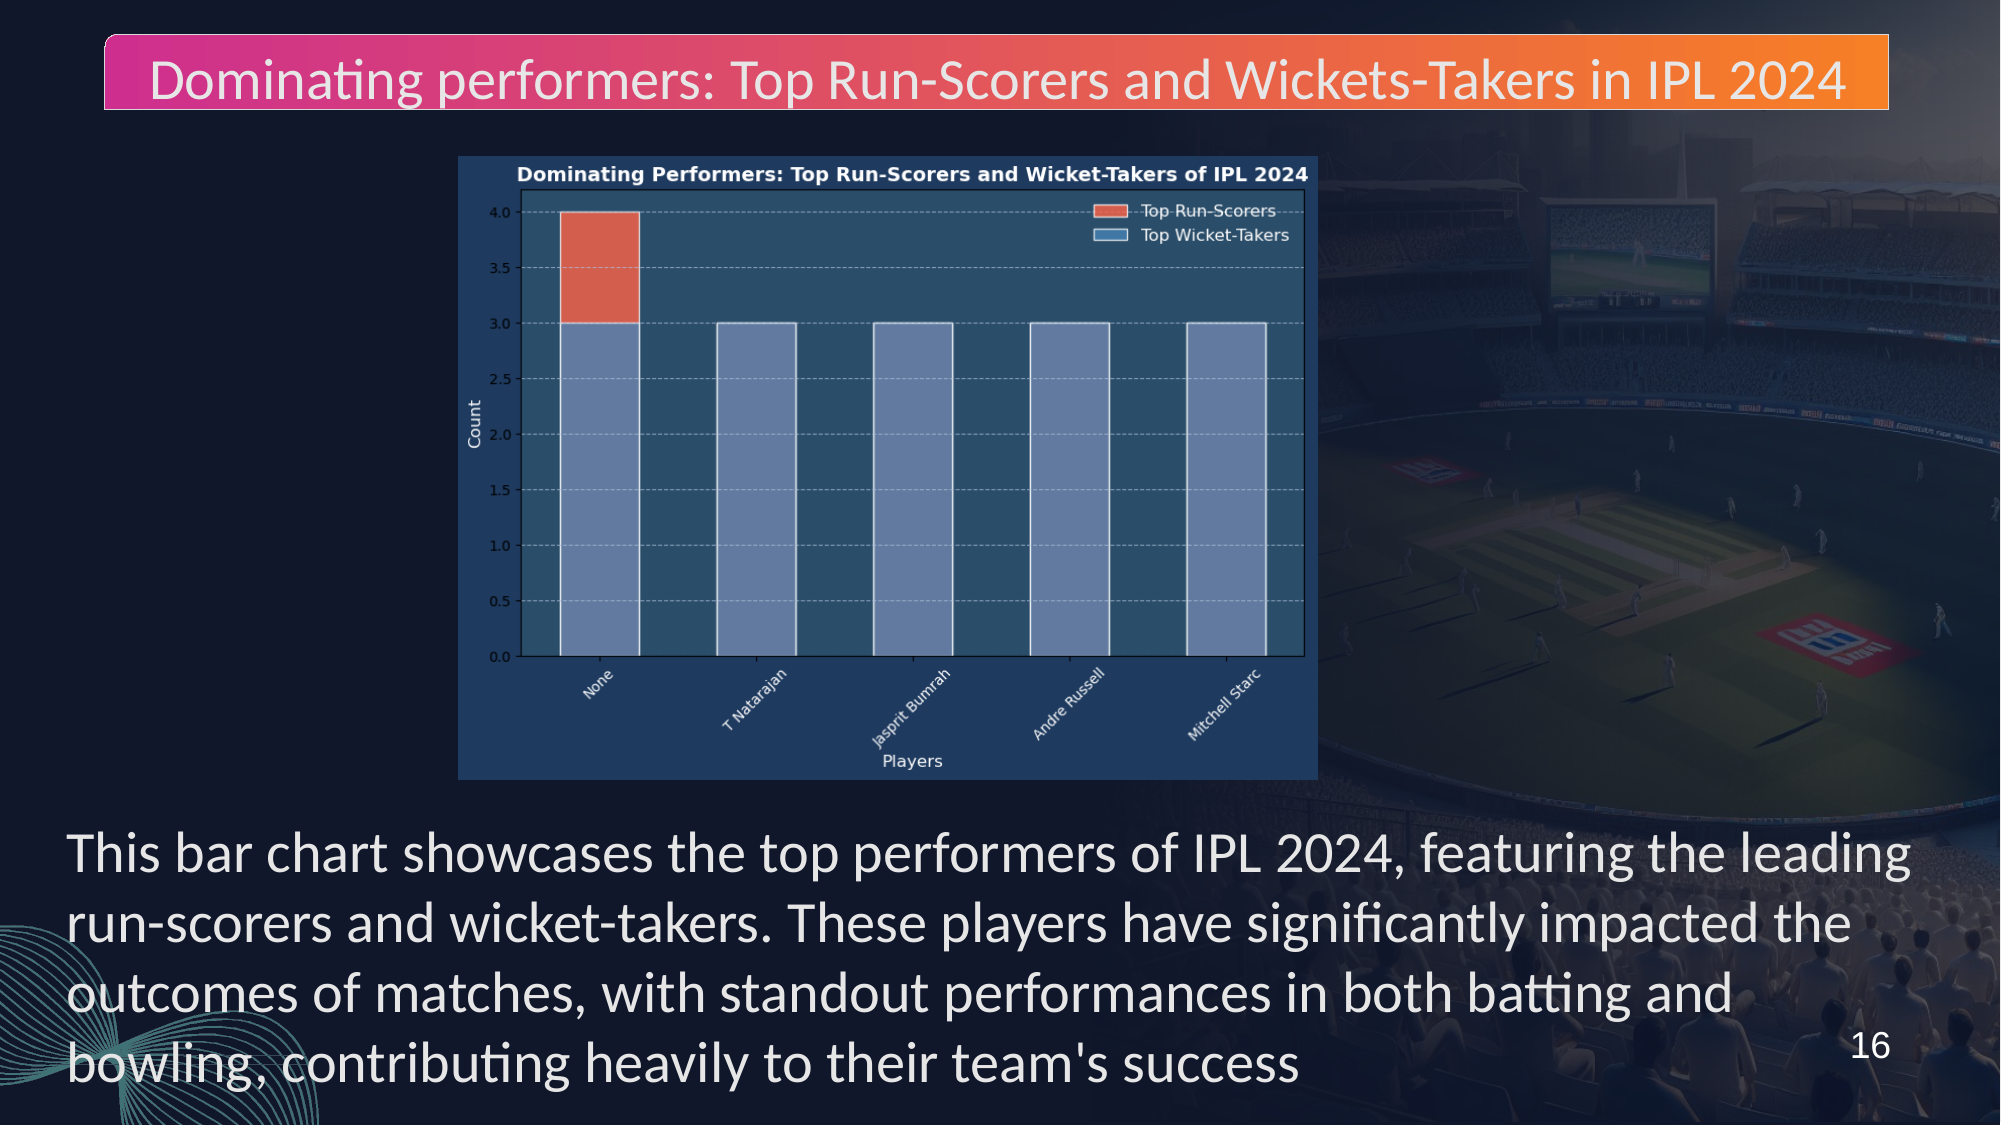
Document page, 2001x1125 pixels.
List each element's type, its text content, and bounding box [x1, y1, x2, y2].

text_box This bar chart showcases the top performers of IPL 2024, featuring the leading run-scorers and wicket-takers. These players have significantly impacted the outcomes of matches, with standout performances in both batting and bowling, contributing heavily to their team's success [51, 806, 1962, 1102]
picture [458, 156, 1318, 780]
text_box Dominating performers: Top Run-Scorers and Wickets-Takers in IPL 2024 [104, 34, 1889, 110]
text_box 16 [1834, 1013, 1914, 1073]
